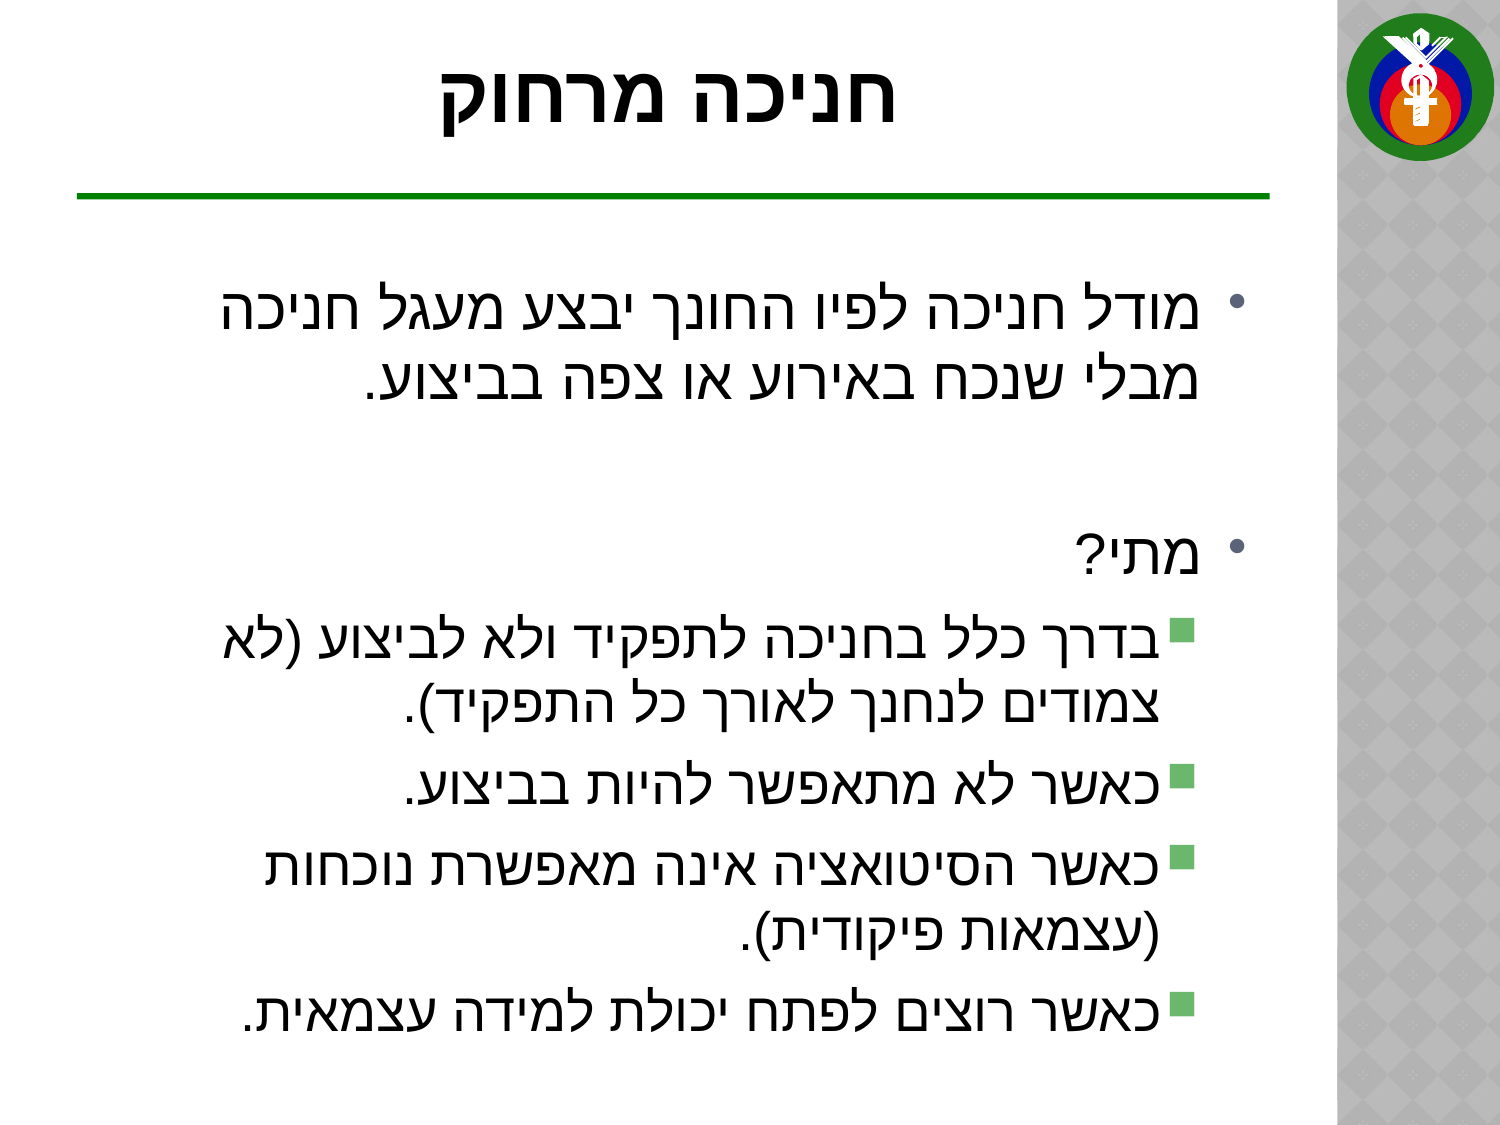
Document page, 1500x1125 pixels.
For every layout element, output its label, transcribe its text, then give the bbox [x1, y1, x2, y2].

title חניכה מרחוק [74, 30, 1263, 152]
list מודל חניכה לפיו החונך יבצע מעגל חניכה מבלי שנכח באירוע או צפה בביצוע. מתי? בדרך כלל בחניכה לתפקיד ולא לביצוע (לא צמודים לנחנך לאורך כל התפקיד). כאשר לא מתאפשר להיות בביצוע. כאשר הסיטואציה אינה מאפשרת נוכחות (עצמאות פיקודית). כאשר רוצים לפתח יכולת למידה עצמאית. [74, 263, 1263, 1060]
